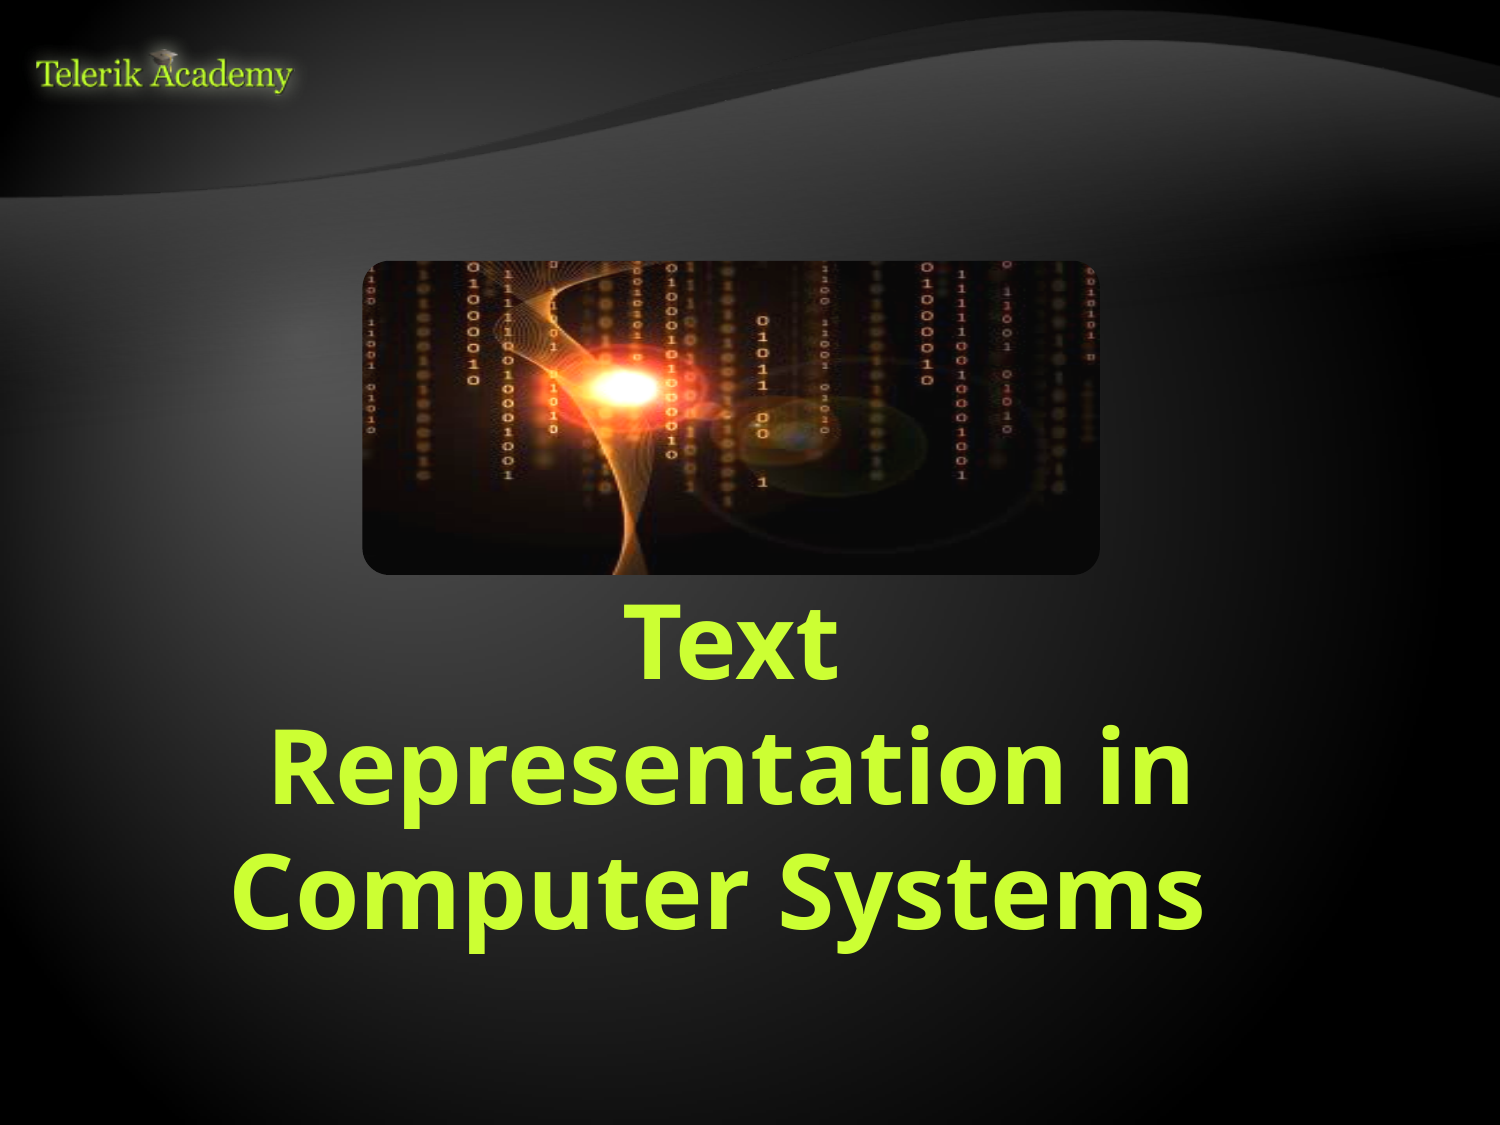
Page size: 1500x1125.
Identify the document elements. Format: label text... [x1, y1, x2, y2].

picture [0, 0, 1500, 1125]
title Text Representation in Computer Systems [200, 637, 1263, 888]
